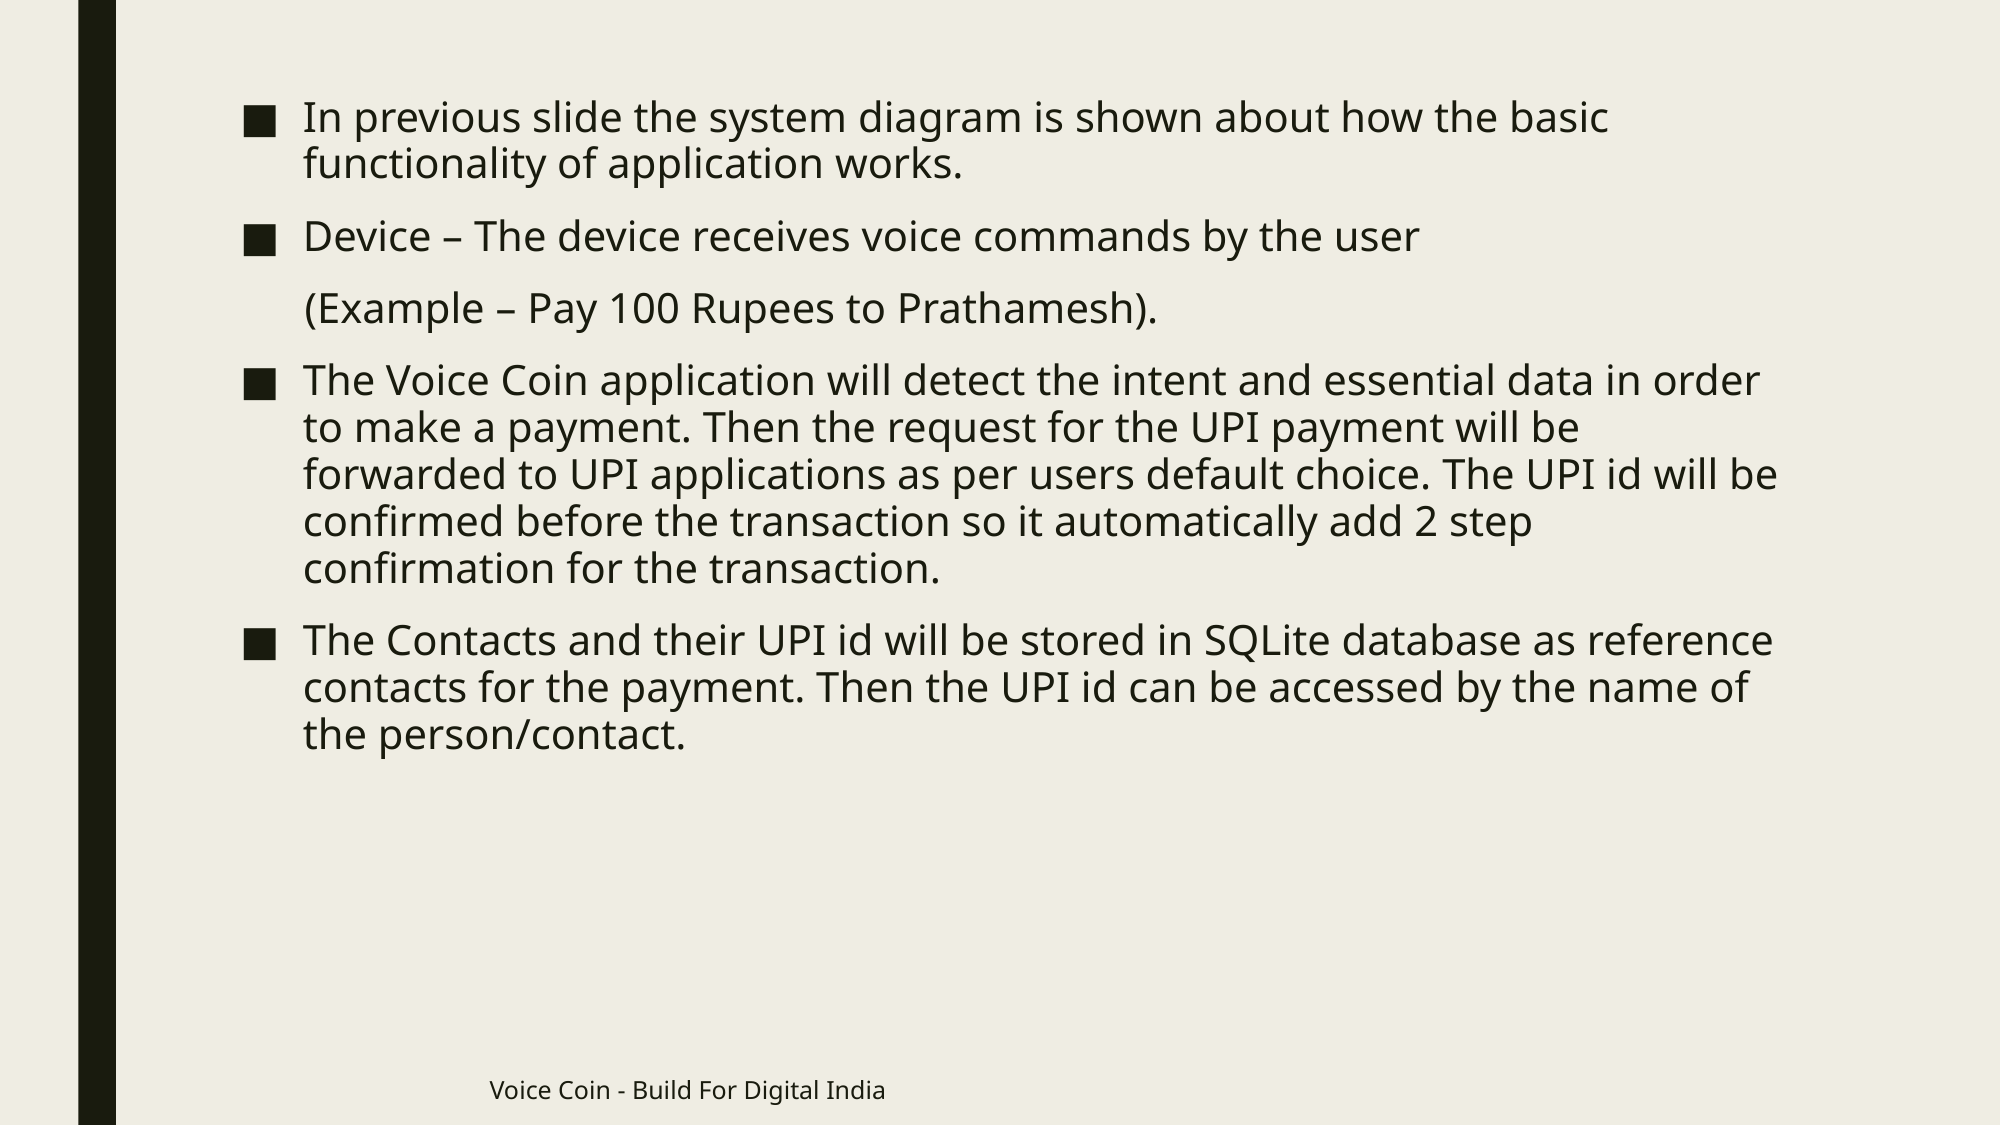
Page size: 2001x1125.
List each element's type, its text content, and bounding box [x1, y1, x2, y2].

list In previous slide the system diagram is shown about how the basic functionality of application works. Device – The device receives voice commands by the user (Example – Pay 100 Rupees to Prathamesh). The Voice Coin application will detect the intent and essential data in order to make a payment. Then the request for the UPI payment will be forwarded to UPI applications as per users default choice. The UPI id will be confirmed before the transaction so it automatically add 2 step confirmation for the transaction. The Contacts and their UPI id will be stored in SQLite database as reference contacts for the payment. Then the UPI id can be accessed by the name of the person/contact. [225, 86, 1800, 963]
footer Voice Coin - Build For Digital India [474, 1058, 1505, 1125]
